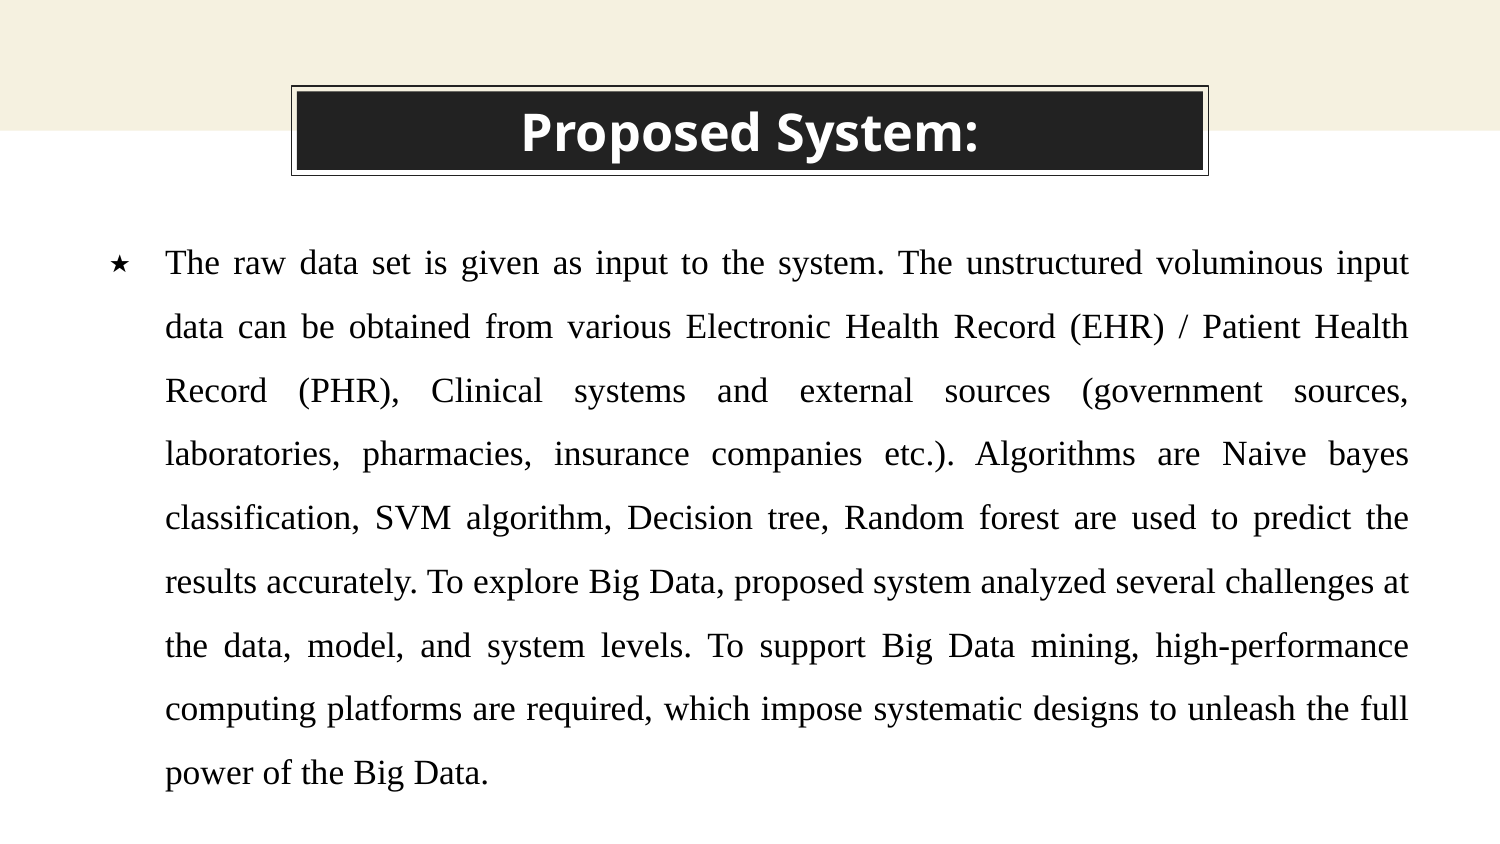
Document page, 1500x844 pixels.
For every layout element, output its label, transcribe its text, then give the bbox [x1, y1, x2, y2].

list The raw data set is given as input to the system. The unstructured voluminous input data can be obtained from various Electronic Health Record (EHR) / Patient Health Record (PHR), Clinical systems and external sources (government sources, laboratories, pharmacies, insurance companies etc.). Algorithms are Naive bayes classification, SVM algorithm, Decision tree, Random forest are used to predict the results accurately. To explore Big Data, proposed system analyzed several challenges at the data, model, and system levels. To support Big Data mining, high-performance computing platforms are required, which impose systematic designs to unleash the full power of the Big Data. [75, 202, 1425, 781]
title Proposed System: [296, 91, 1203, 170]
